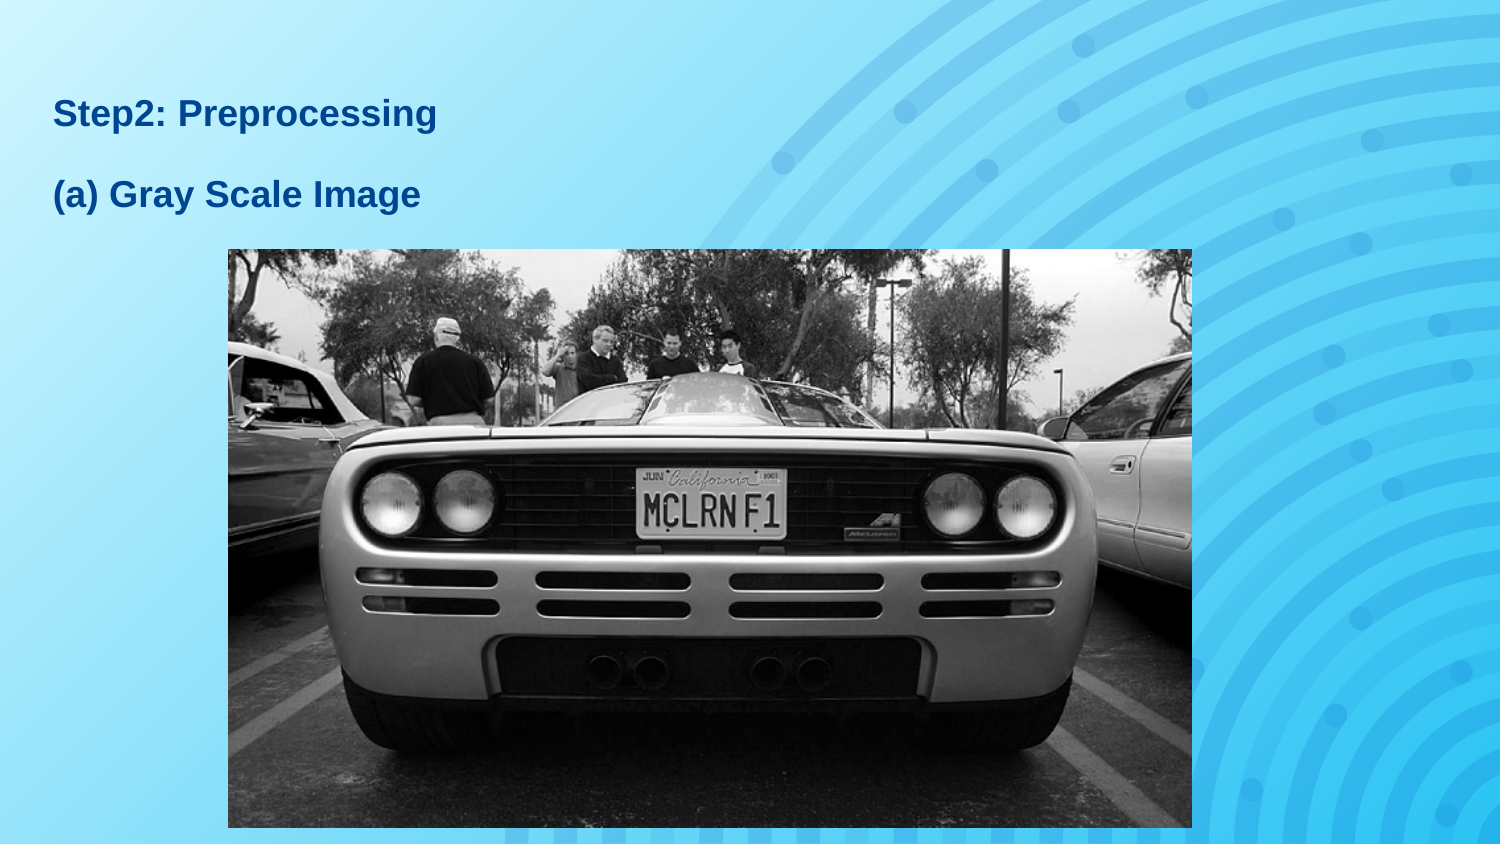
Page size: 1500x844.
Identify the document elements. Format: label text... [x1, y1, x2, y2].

picture [228, 249, 1192, 828]
title Step2: Preprocessing (a) Gray Scale Image [52, 57, 1328, 216]
